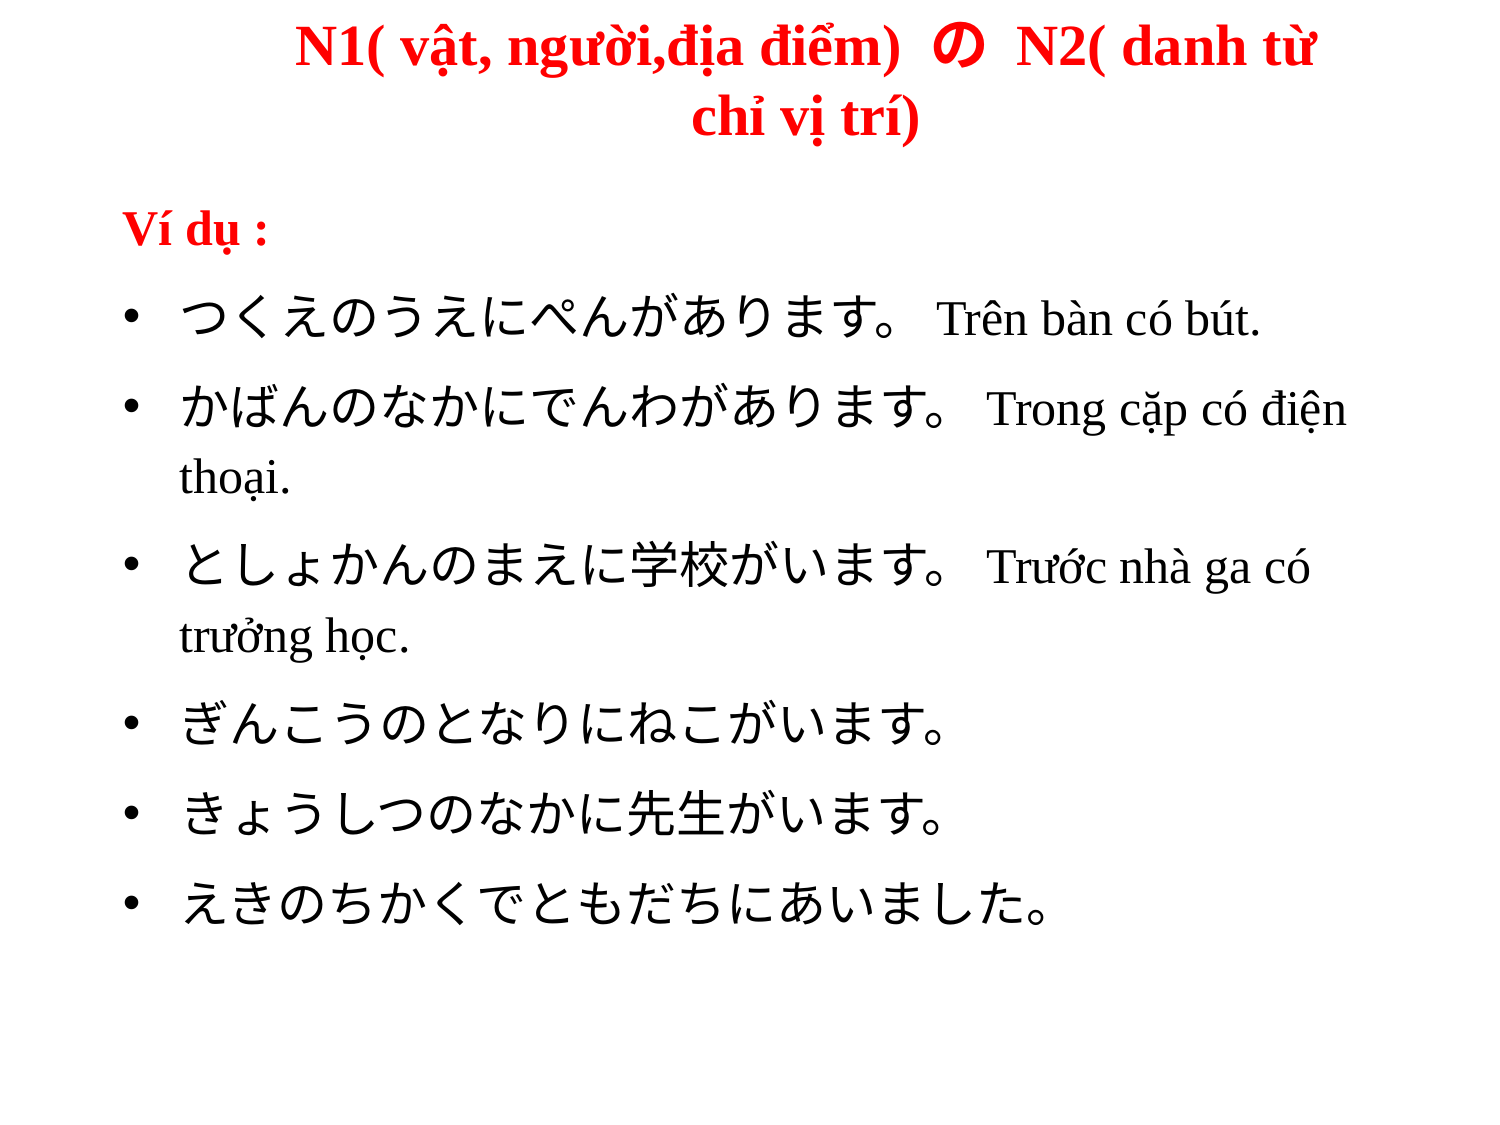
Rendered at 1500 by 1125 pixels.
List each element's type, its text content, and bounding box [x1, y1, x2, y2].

text_box N1( vật, người,địa điểm) の N2( danh từ chỉ vị trí) [249, 0, 1363, 155]
text_box Ví dụ : つくえのうえにぺんがあります。Trên bàn có bút. かばんのなかにでんわがあります。Trong cặp có điện thoại. としょかんのまえに学校がいます。Trước nhà ga có trưởng học. ぎんこうのとなりにねこがいます。 きょうしつのなかに先生がいます。 えきのちかくでともだちにあいました。 [107, 178, 1423, 940]
